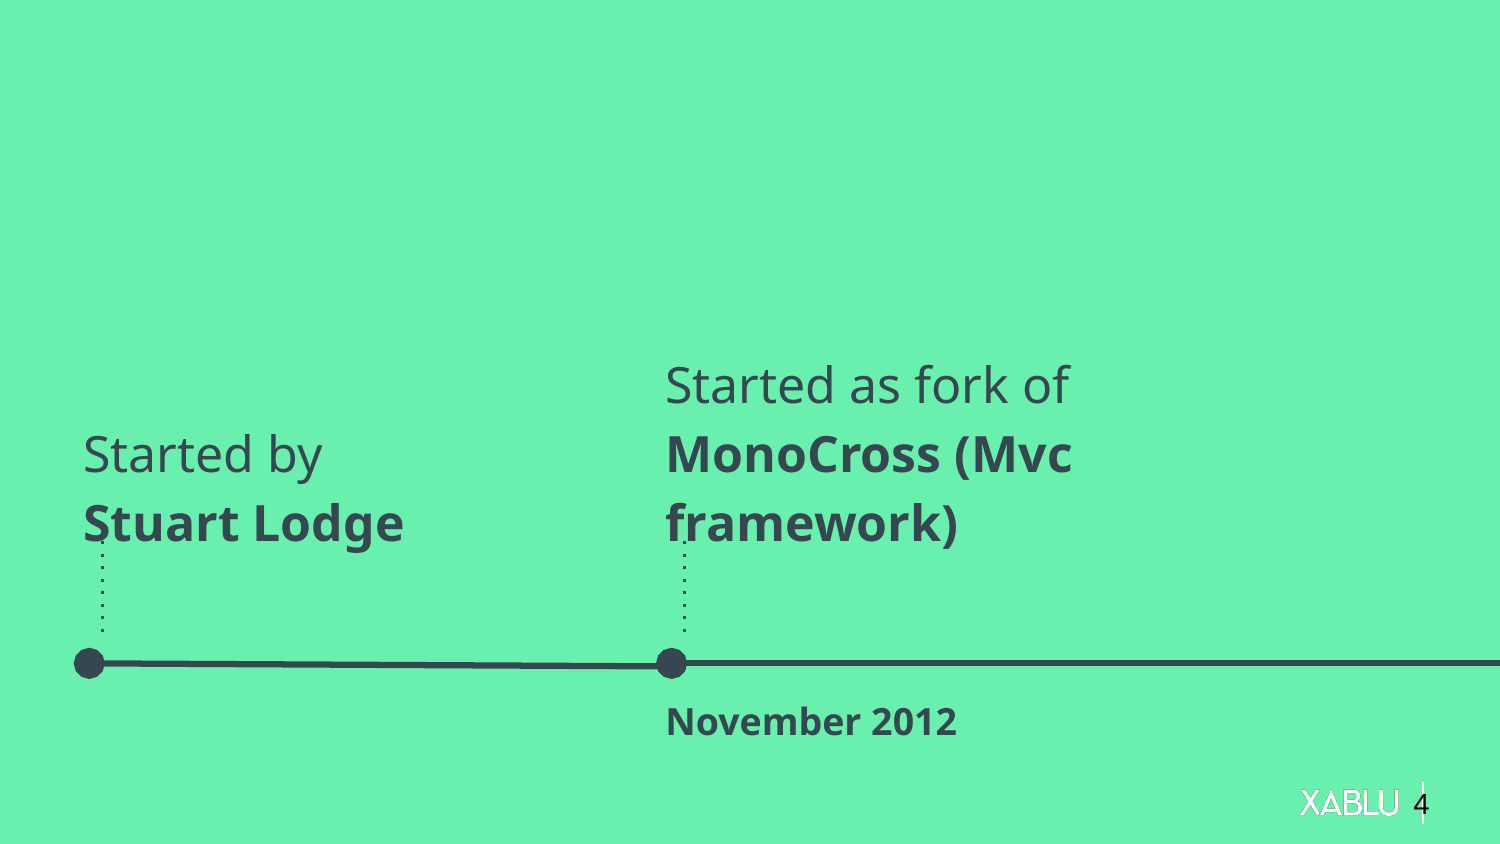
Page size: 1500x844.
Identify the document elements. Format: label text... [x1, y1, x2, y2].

text_box November 2012 [650, 675, 1320, 761]
text_box Started as fork of MonoCross (Mvc framework) [650, 393, 1386, 566]
picture [1299, 789, 1398, 816]
slide_number 4 [1398, 770, 1489, 835]
text_box Started by Stuart Lodge [68, 393, 561, 566]
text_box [88, 663, 671, 667]
